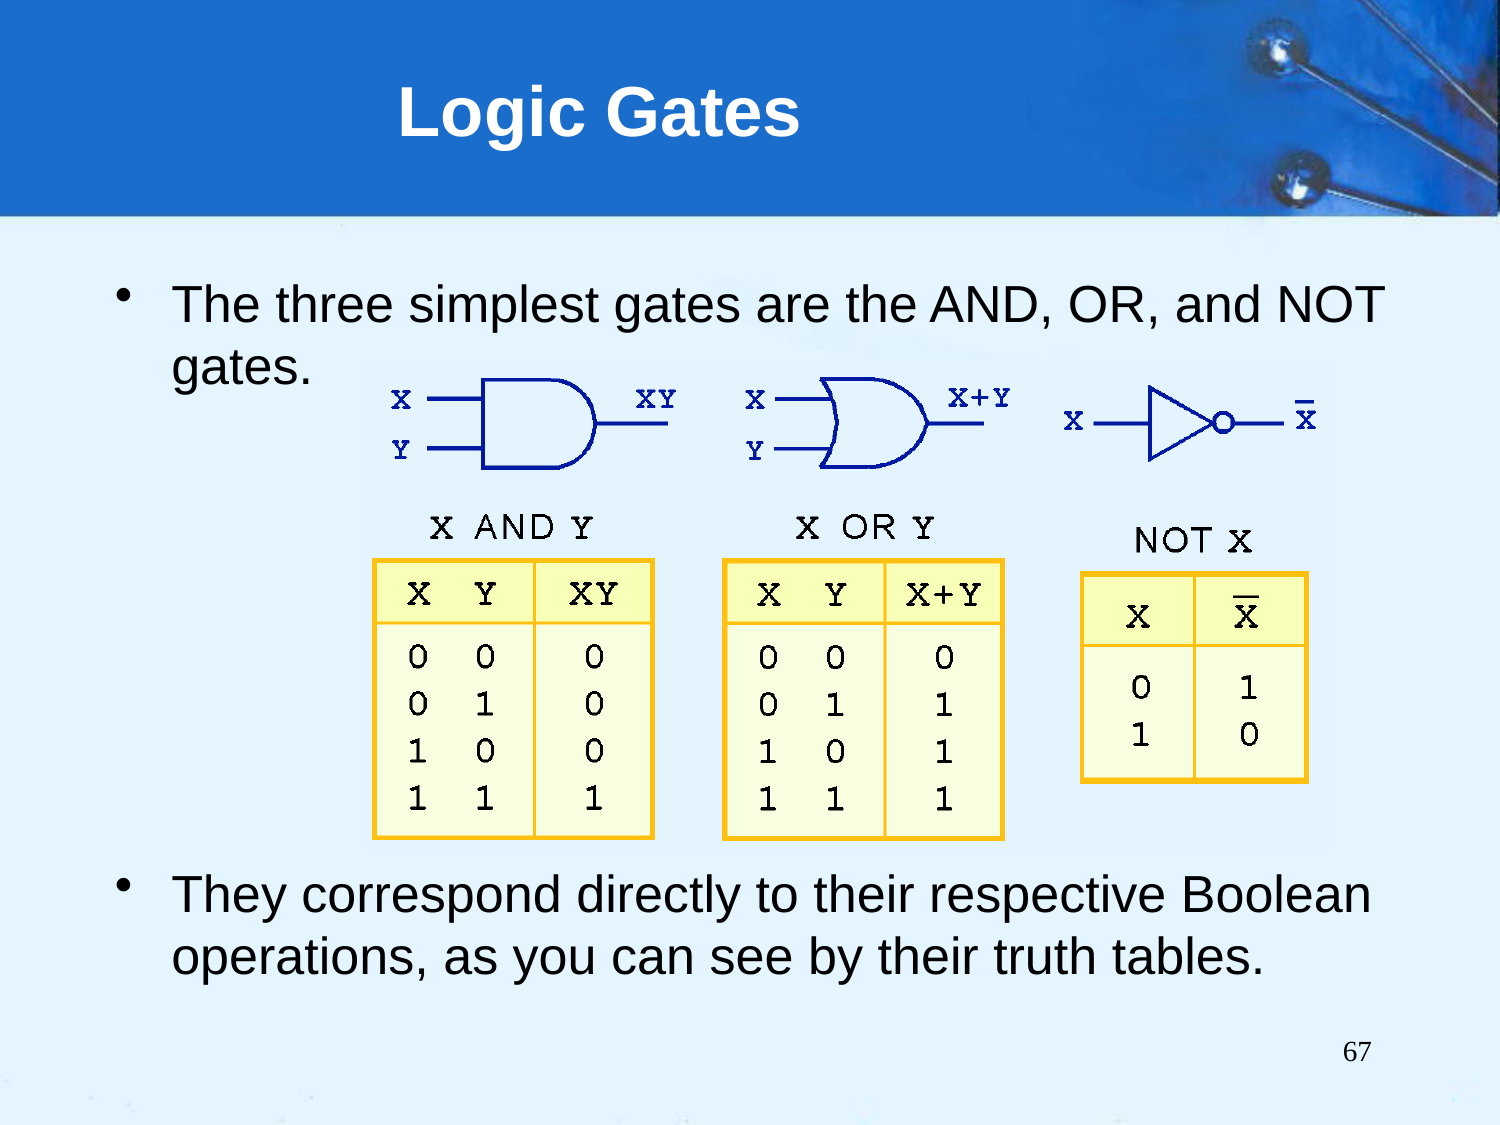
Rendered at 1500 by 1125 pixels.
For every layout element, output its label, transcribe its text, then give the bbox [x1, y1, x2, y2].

picture [0, 0, 1500, 1125]
slide_number 67 [1074, 1038, 1388, 1100]
list The three simplest gates are the AND, OR, and NOT gates. They correspond directly to their respective Boolean operations, as you can see by their truth tables. [99, 262, 1425, 1038]
title Logic Gates [112, 62, 1088, 153]
